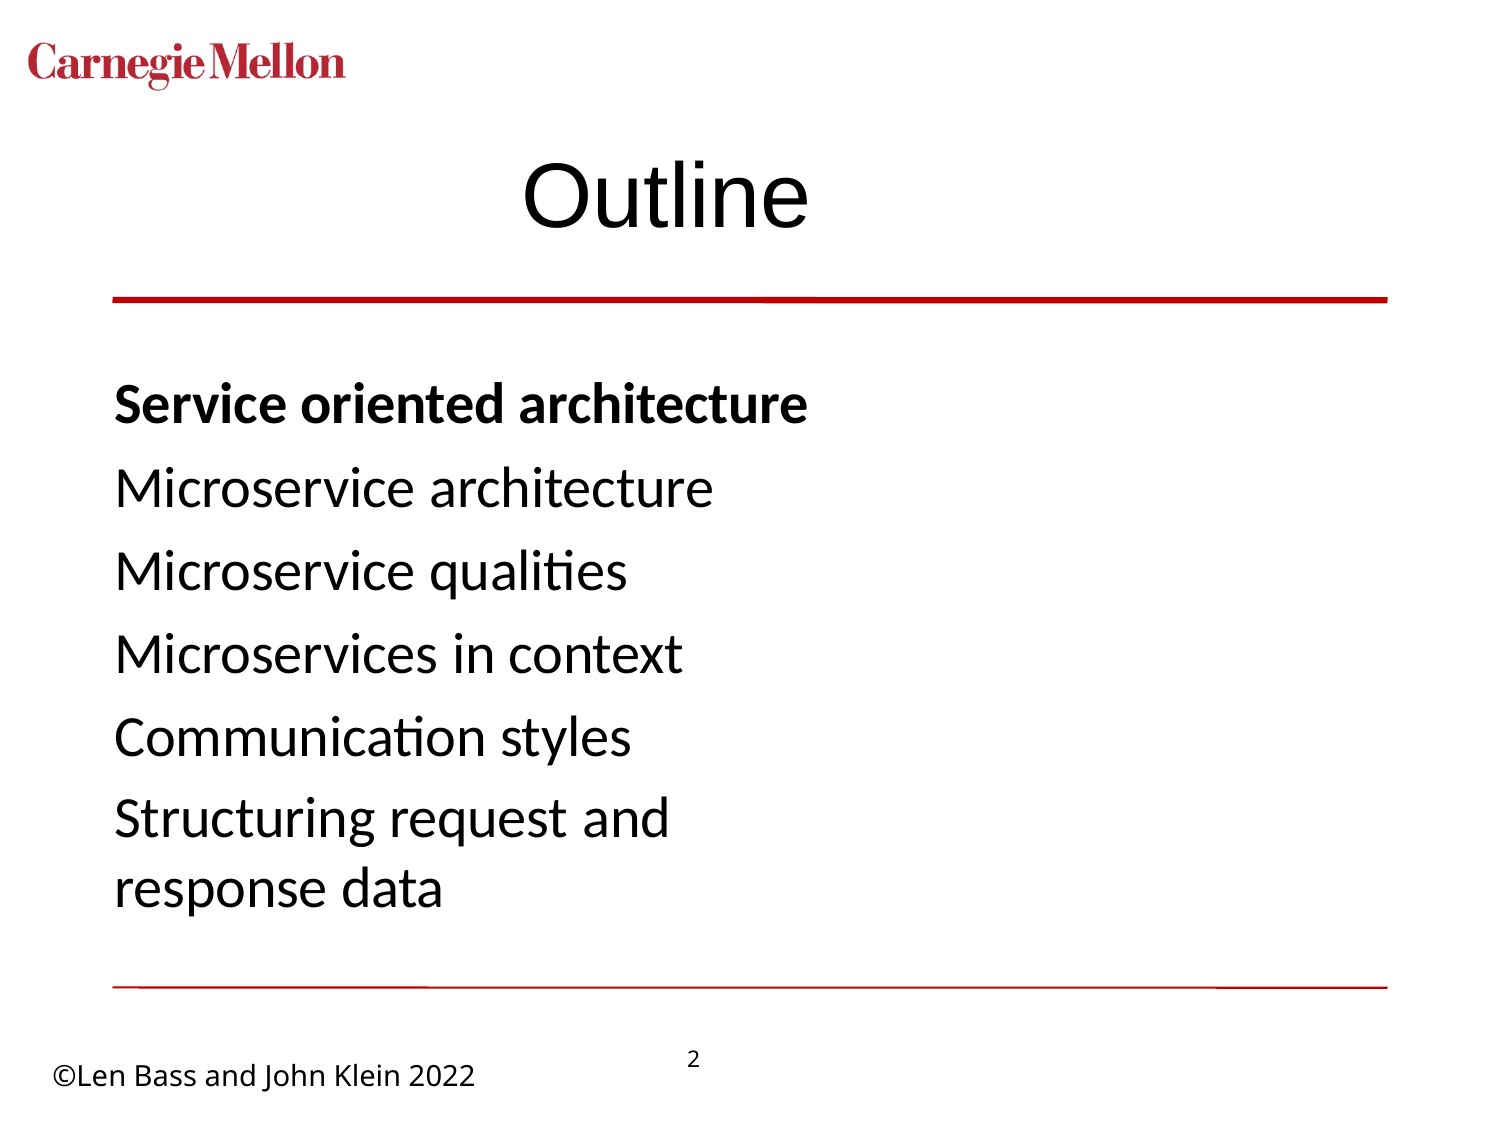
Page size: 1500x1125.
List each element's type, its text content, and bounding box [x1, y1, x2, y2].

text_box Service oriented architecture Microservice architecture Microservice qualities Microservices in context Communication styles Structuring request and response data [112, 350, 1050, 919]
title Outline [187, 95, 1144, 286]
picture [24, 37, 349, 92]
